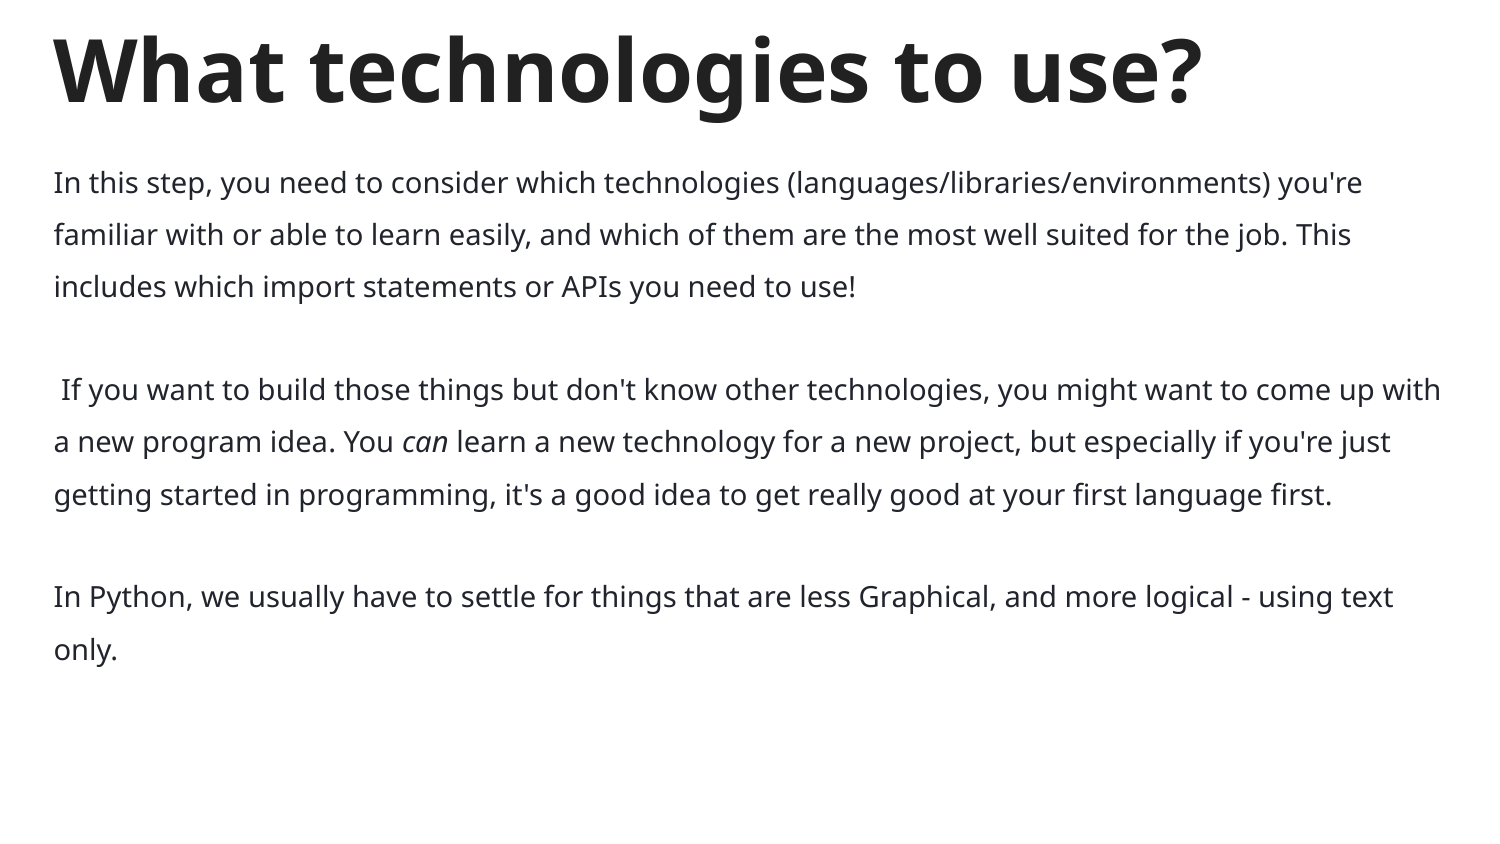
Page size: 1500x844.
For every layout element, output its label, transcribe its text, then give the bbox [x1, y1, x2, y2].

title What technologies to use? [38, 0, 1437, 131]
list In this step, you need to consider which technologies (languages/libraries/environments) you're familiar with or able to learn easily, and which of them are the most well suited for the job. This includes which import statements or APIs you need to use! If you want to build those things but don't know other technologies, you might want to come up with a new program idea. You can learn a new technology for a new project, but especially if you're just getting started in programming, it's a good idea to get really good at your first language first. In Python, we usually have to settle for things that are less Graphical, and more logical - using text only. [38, 131, 1460, 680]
